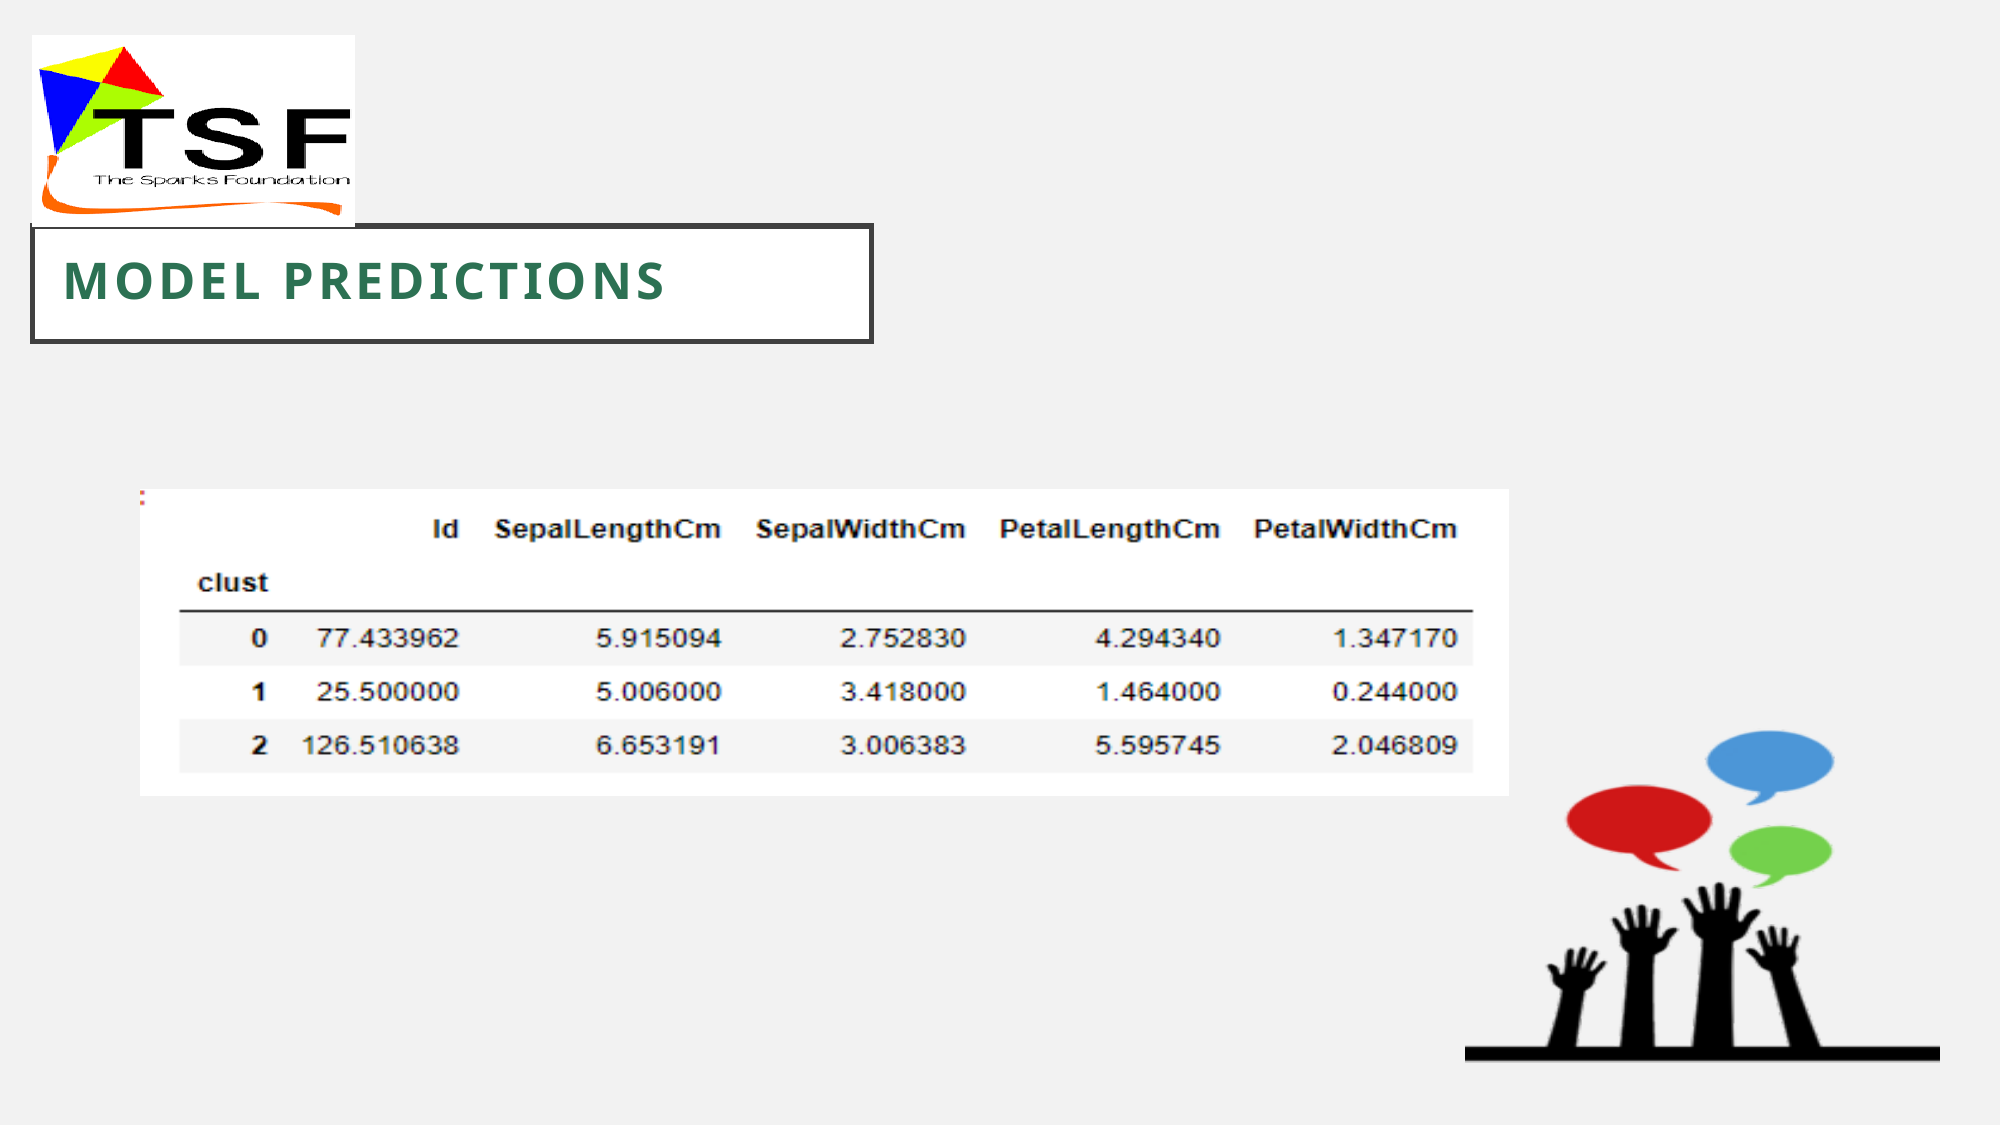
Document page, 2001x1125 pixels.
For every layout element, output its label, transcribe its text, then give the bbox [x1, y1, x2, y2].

title Model Predictions [30, 223, 874, 344]
picture [32, 35, 355, 227]
picture [1465, 713, 1940, 1102]
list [140, 489, 1509, 796]
